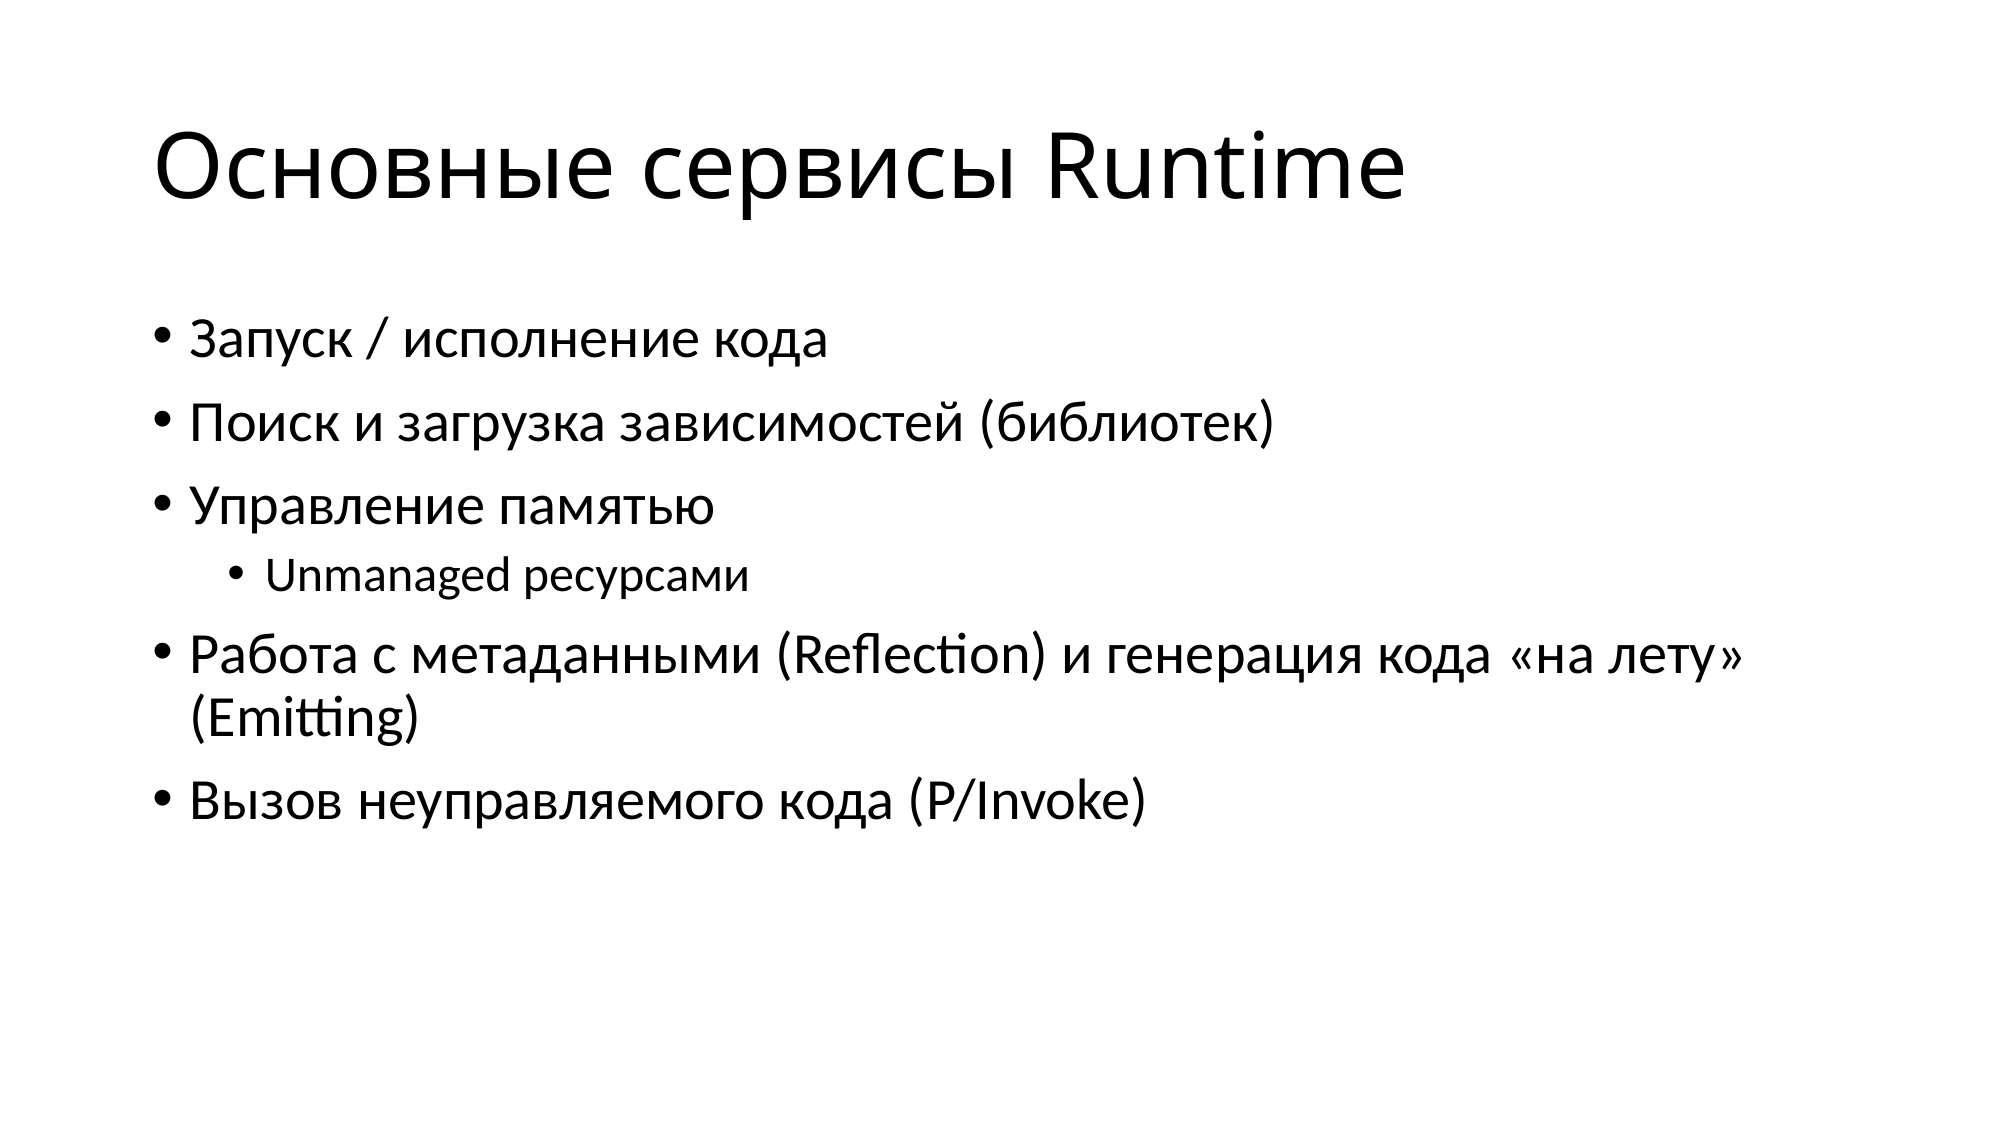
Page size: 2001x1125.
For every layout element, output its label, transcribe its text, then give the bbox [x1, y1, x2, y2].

list Запуск / исполнение кода Поиск и загрузка зависимостей (библиотек) Управление памятью Unmanaged ресурсами Работа с метаданными (Reflection) и генерация кода «на лету» (Emitting) Вызов неуправляемого кода (P/Invoke) [137, 299, 1863, 1014]
title Основные сервисы Runtime [137, 59, 1863, 278]
